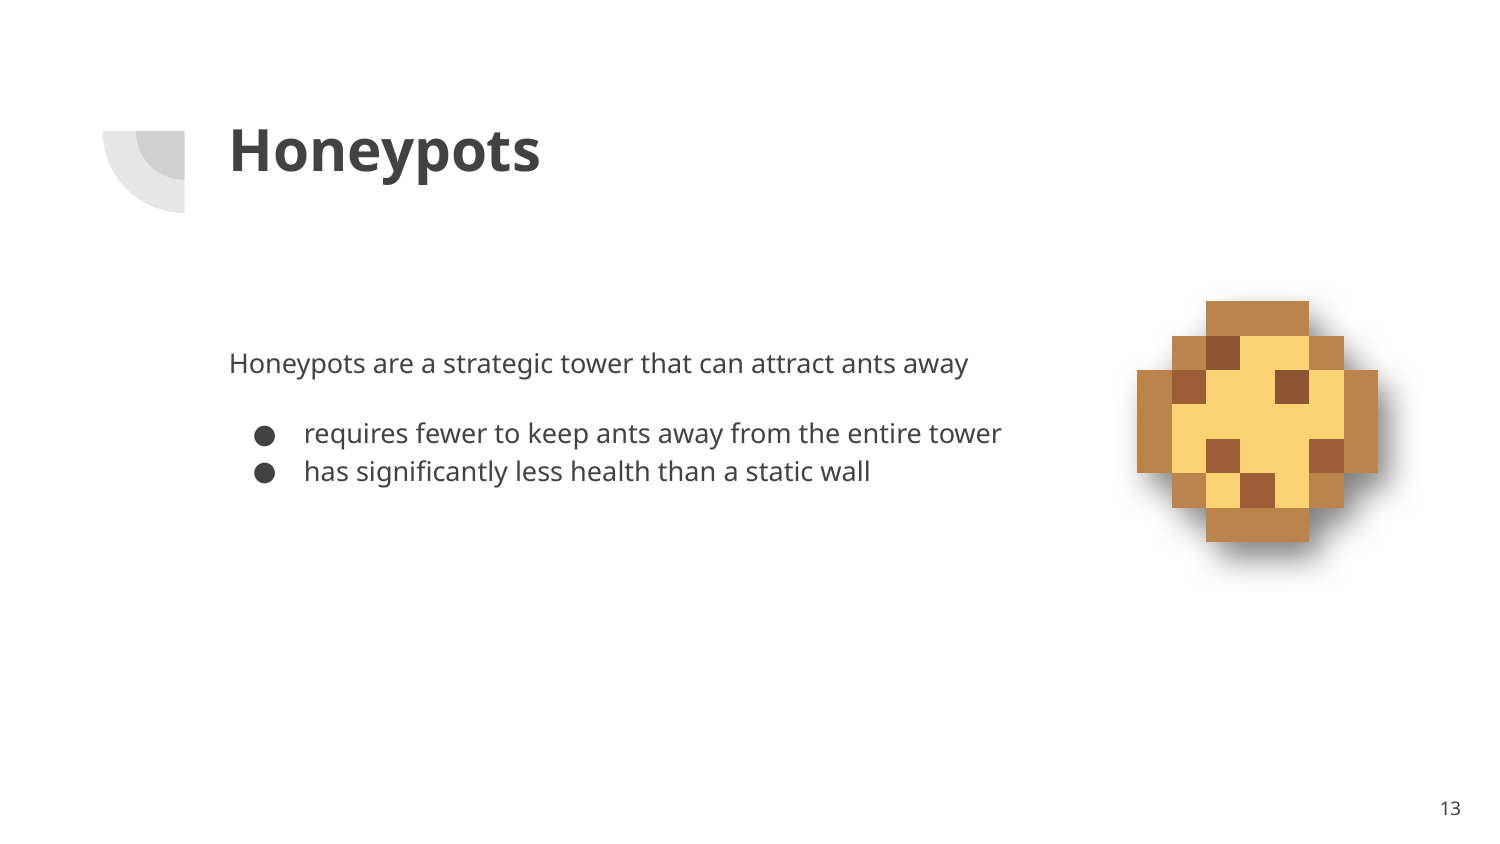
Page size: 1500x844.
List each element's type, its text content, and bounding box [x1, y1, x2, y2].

slide_number ‹#› [1386, 777, 1477, 842]
list Honeypots are a strategic tower that can attract ants away requires fewer to keep ants away from the entire tower has significantly less health than a static wall [213, 326, 1368, 744]
picture [1129, 293, 1387, 551]
title Honeypots [213, 98, 1368, 263]
